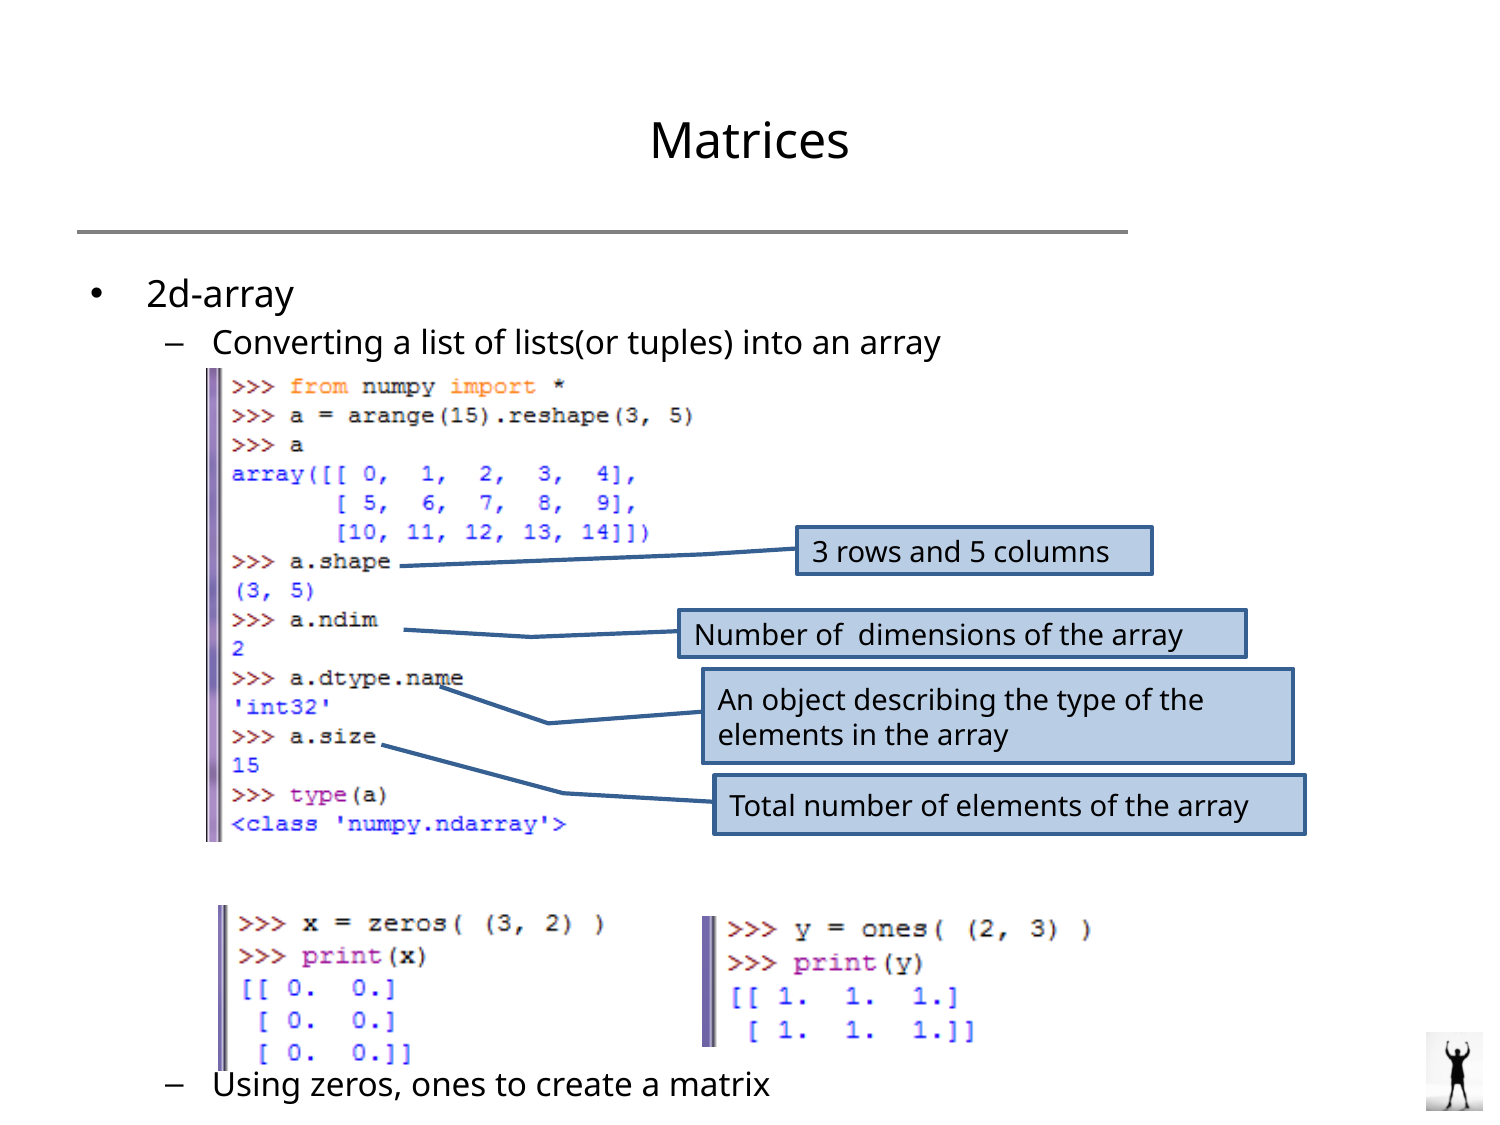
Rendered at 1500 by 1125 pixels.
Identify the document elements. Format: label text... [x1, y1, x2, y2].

text_box Total number of elements of the array [731, 773, 1307, 836]
picture [218, 904, 624, 1071]
picture [1426, 1032, 1483, 1111]
title Matrices [75, 45, 1425, 233]
text_box Number of dimensions of the array [731, 608, 1248, 659]
picture [702, 916, 1135, 1047]
text_box An object describing the type of the elements in the array [731, 667, 1295, 765]
picture [206, 368, 727, 842]
text_box 3 rows and 5 columns [731, 525, 1154, 576]
list 2d-array Converting a list of lists(or tuples) into an array Using zeros, ones to create a matrix [75, 262, 1425, 1005]
